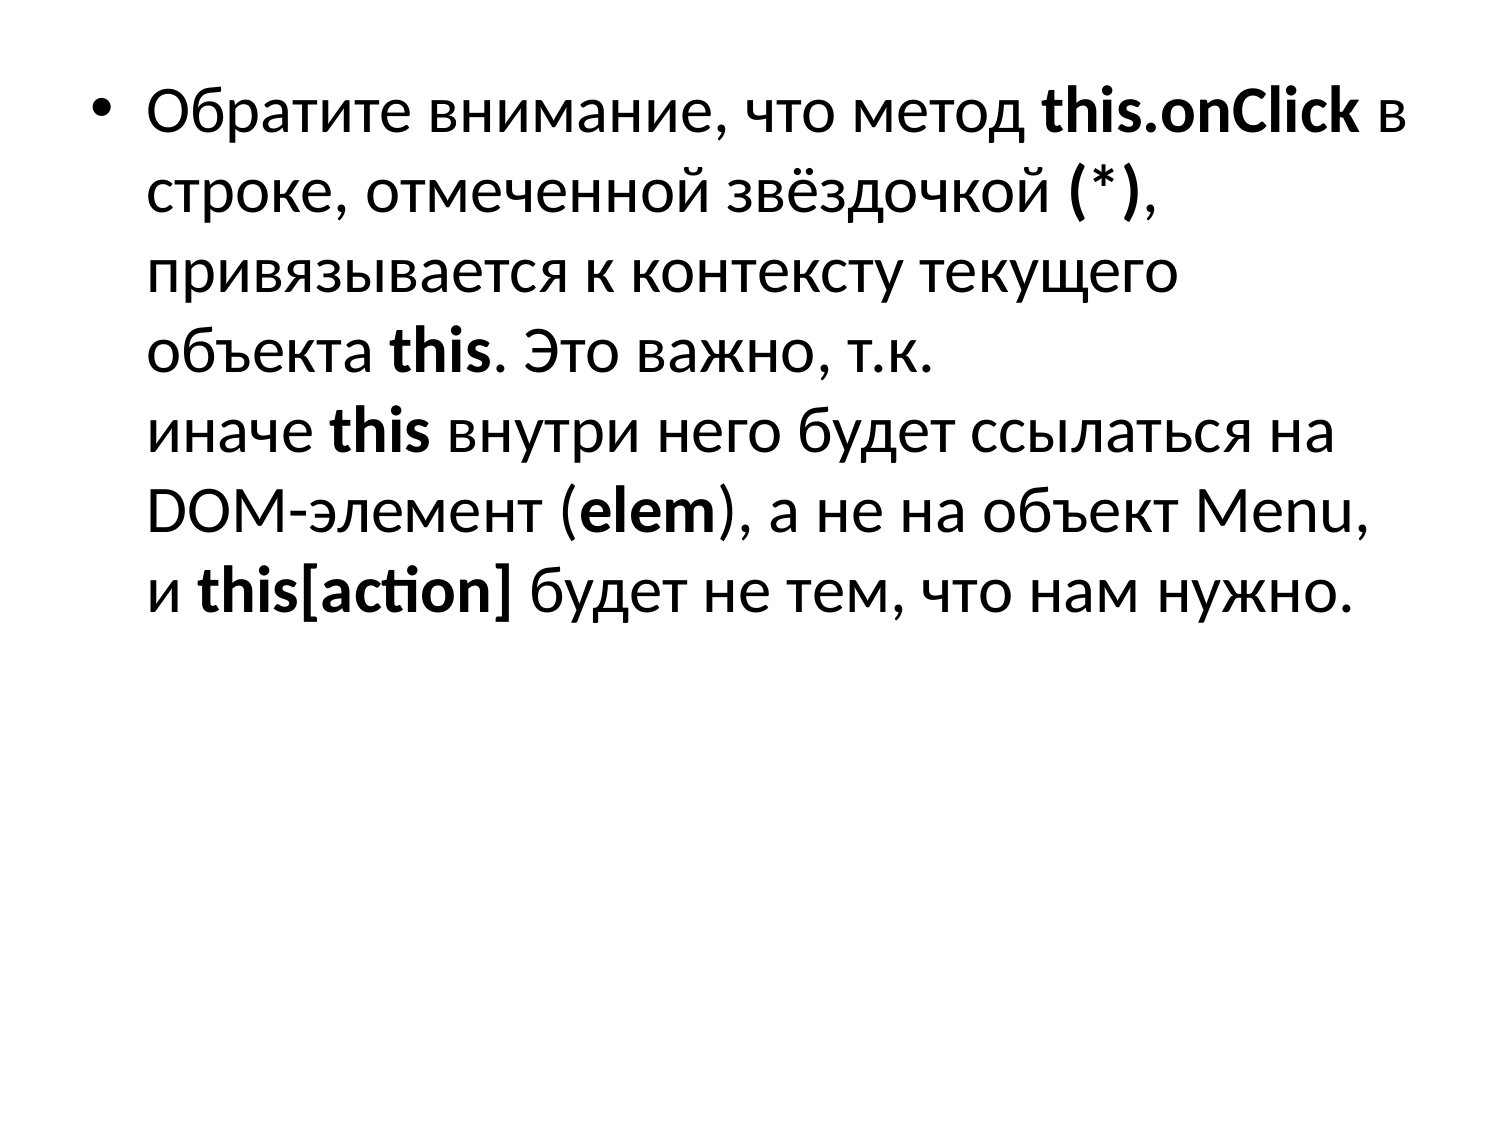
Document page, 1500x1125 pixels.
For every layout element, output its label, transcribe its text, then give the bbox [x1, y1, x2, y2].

list Обратите внимание, что метод this.onClick в строке, отмеченной звёздочкой (*), привязывается к контексту текущего объекта this. Это важно, т.к. иначе this внутри него будет ссылаться на DOM-элемент (elem), а не на объект Menu, и this[action] будет не тем, что нам нужно. [75, 58, 1425, 1005]
